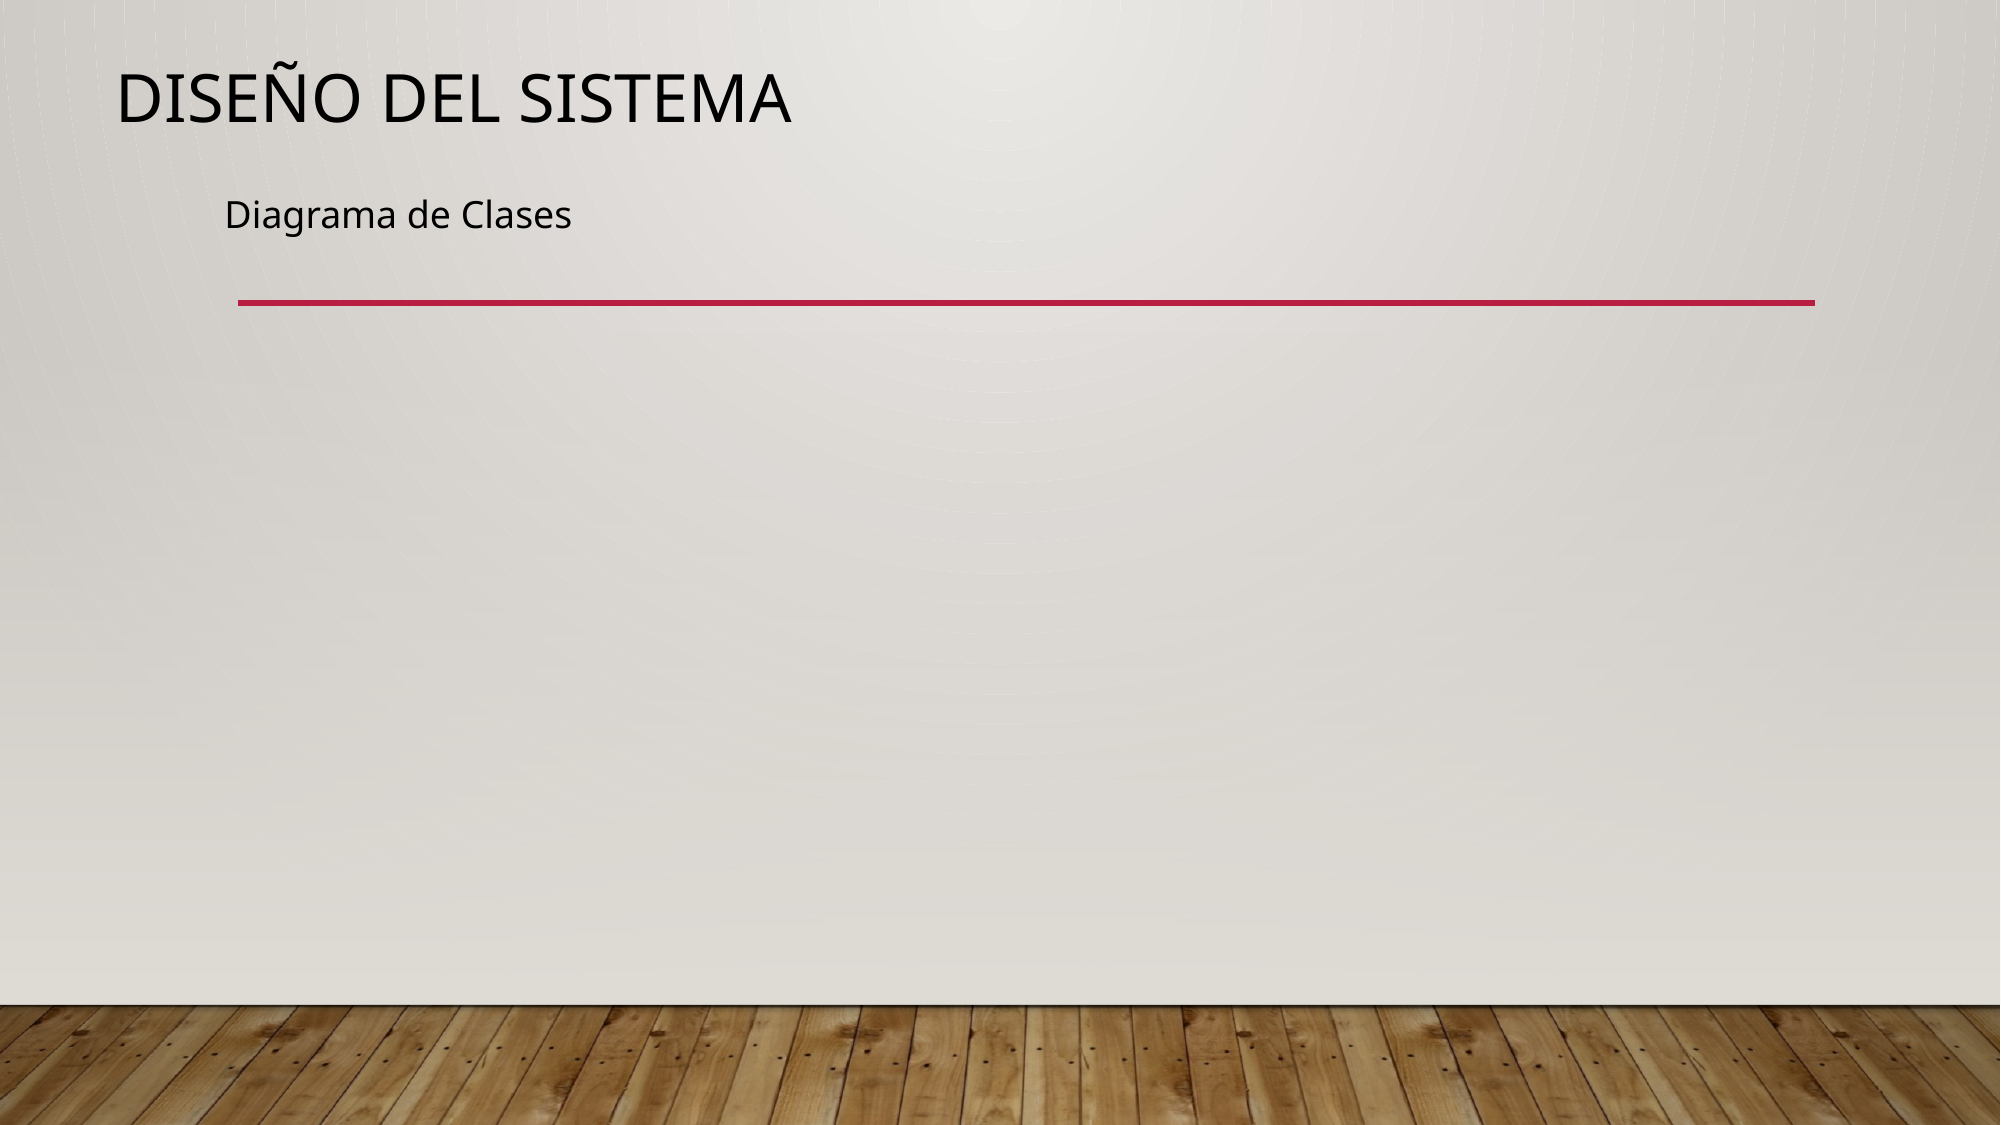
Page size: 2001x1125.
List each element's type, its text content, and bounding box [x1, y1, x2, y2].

title Diseño del Sistema [100, 57, 1826, 276]
text_box Diagrama de Clases [209, 183, 1073, 559]
picture [0, 1005, 2000, 1125]
